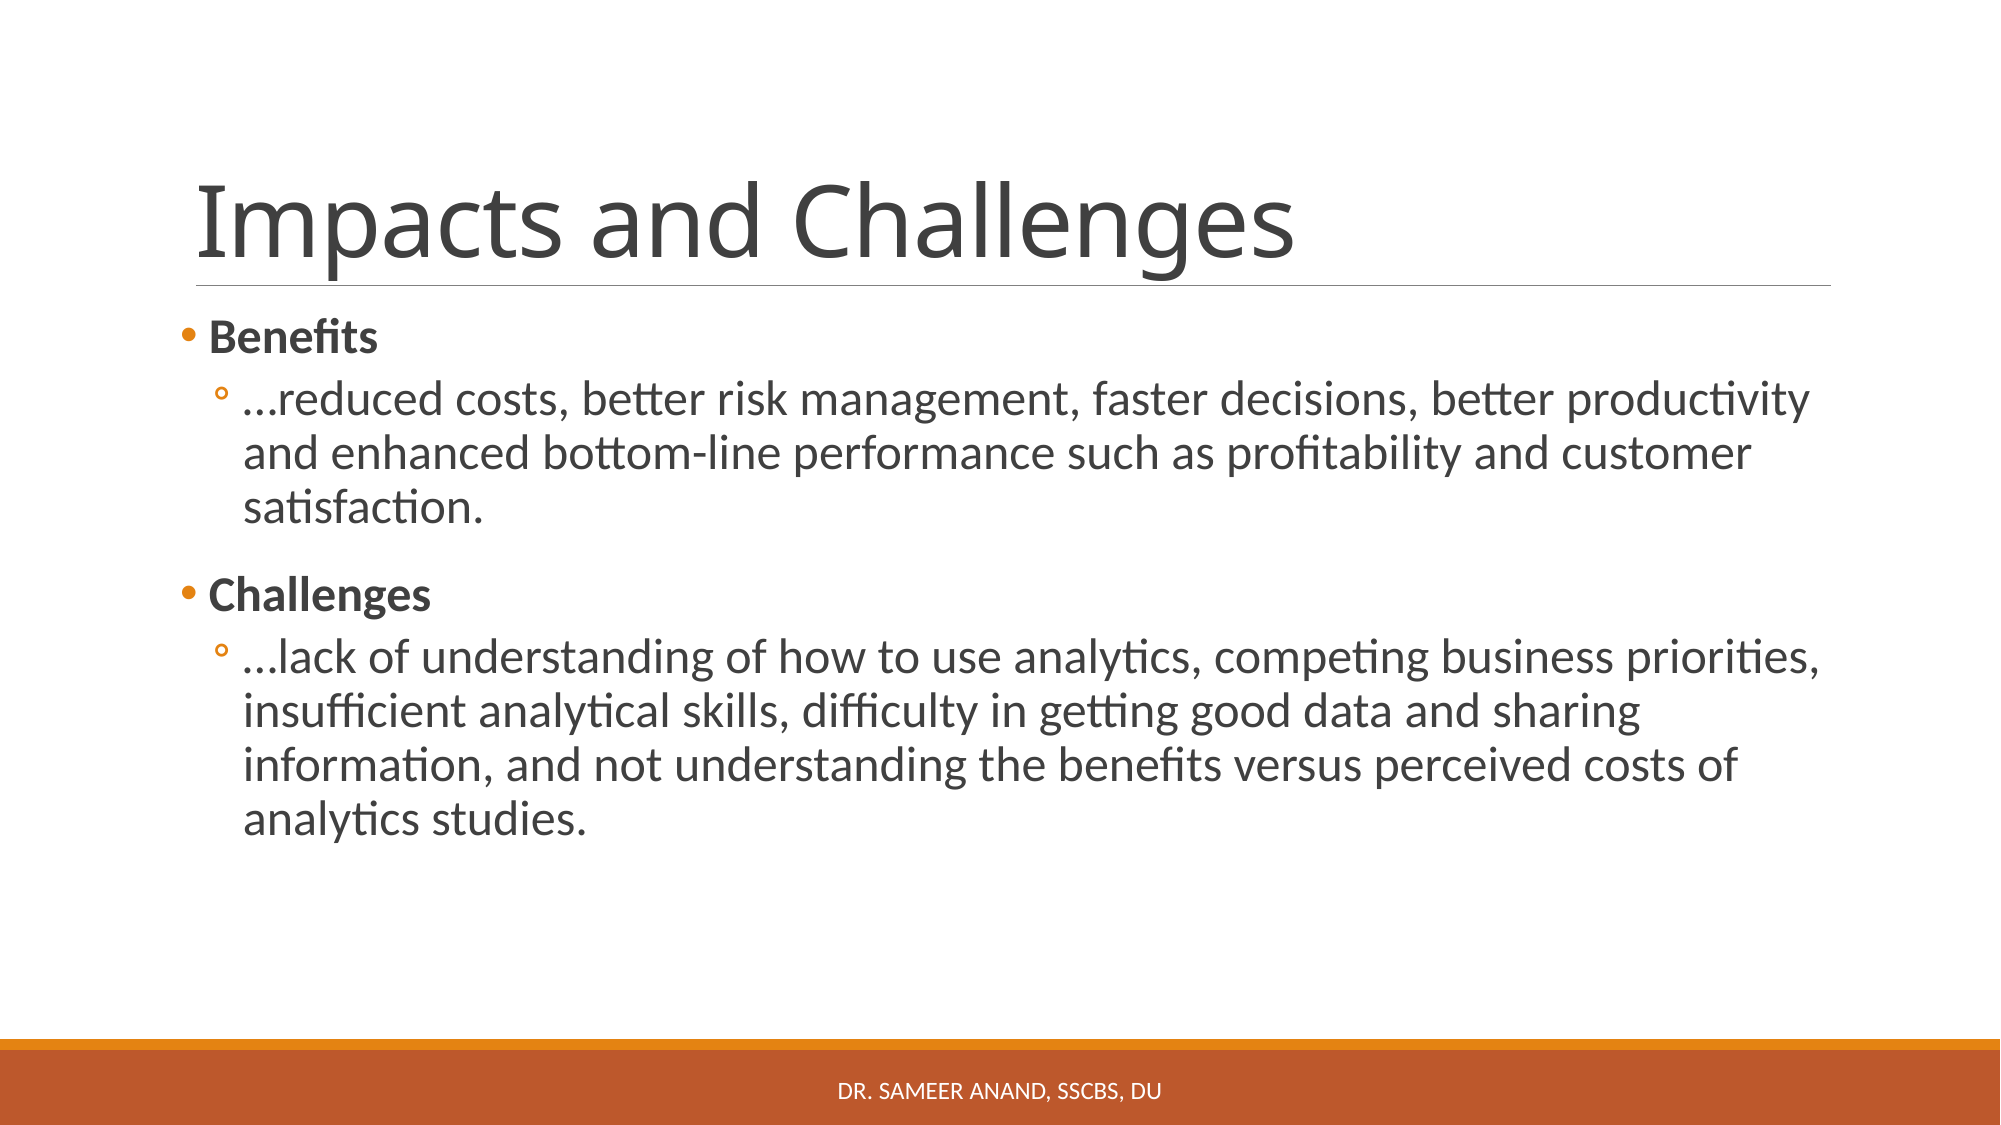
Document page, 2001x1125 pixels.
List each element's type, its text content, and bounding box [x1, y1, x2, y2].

list Benefits …reduced costs, better risk management, faster decisions, better productivity and enhanced bottom-line performance such as profitability and customer satisfaction. Challenges …lack of understanding of how to use analytics, competing business priorities, insufficient analytical skills, difficulty in getting good data and sharing information, and not understanding the benefits versus perceived costs of analytics studies. [180, 302, 1830, 963]
footer Dr. Sameer Anand, SSCBS, DU [604, 1059, 1396, 1120]
title Impacts and Challenges [180, 47, 1830, 285]
